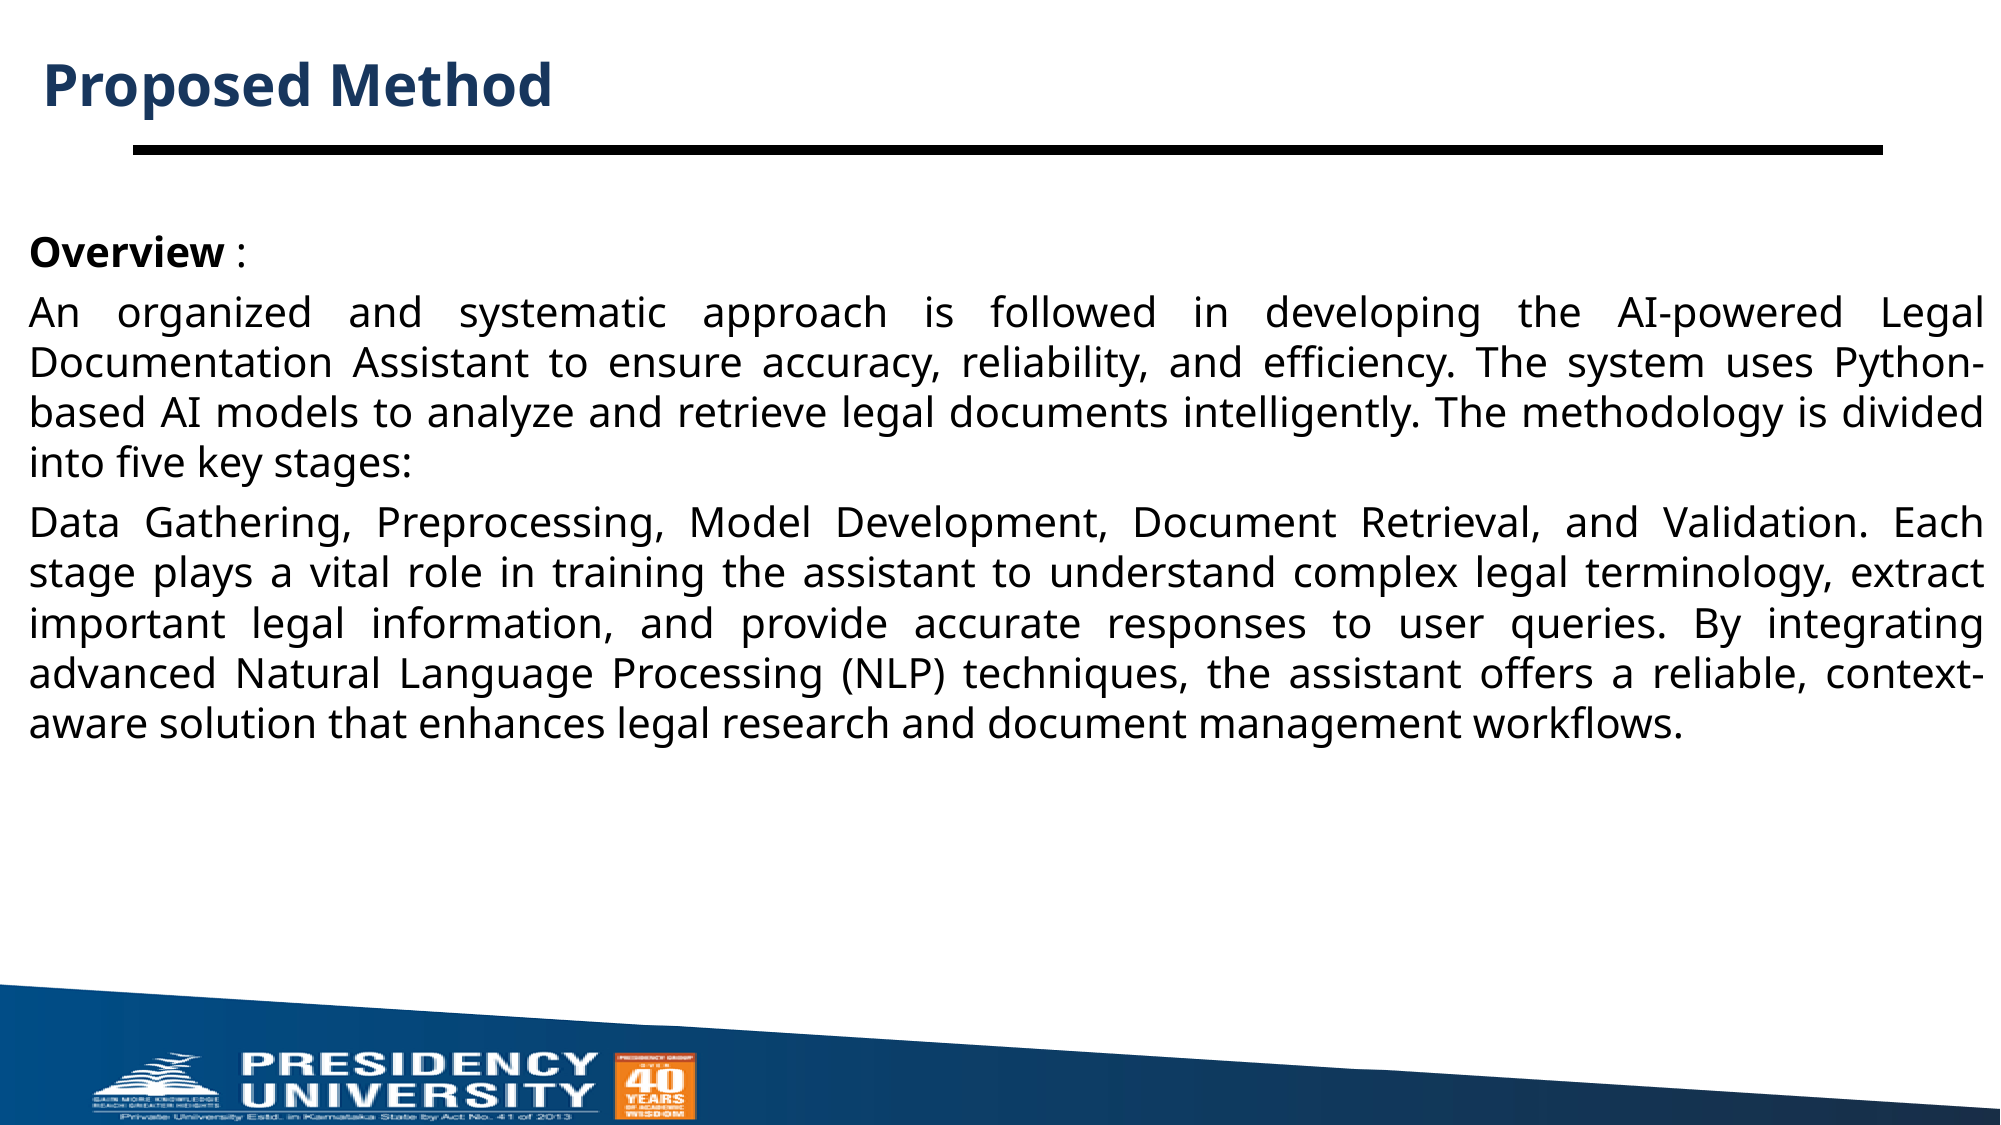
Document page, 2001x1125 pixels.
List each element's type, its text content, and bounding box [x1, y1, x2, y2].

picture [0, 1064, 2000, 1125]
list Overview : An organized and systematic approach is followed in developing the AI-powered Legal Documentation Assistant to ensure accuracy, reliability, and efficiency. The system uses Python-based AI models to analyze and retrieve legal documents intelligently. The methodology is divided into five key stages: Data Gathering, Preprocessing, Model Development, Document Retrieval, and Validation. Each stage plays a vital role in training the assistant to understand complex legal terminology, extract important legal information, and provide accurate responses to user queries. By integrating advanced Natural Language Processing (NLP) techniques, the assistant offers a reliable, context-aware solution that enhances legal research and document management workflows. [0, 158, 2000, 1064]
title Proposed Method [27, 42, 1778, 123]
